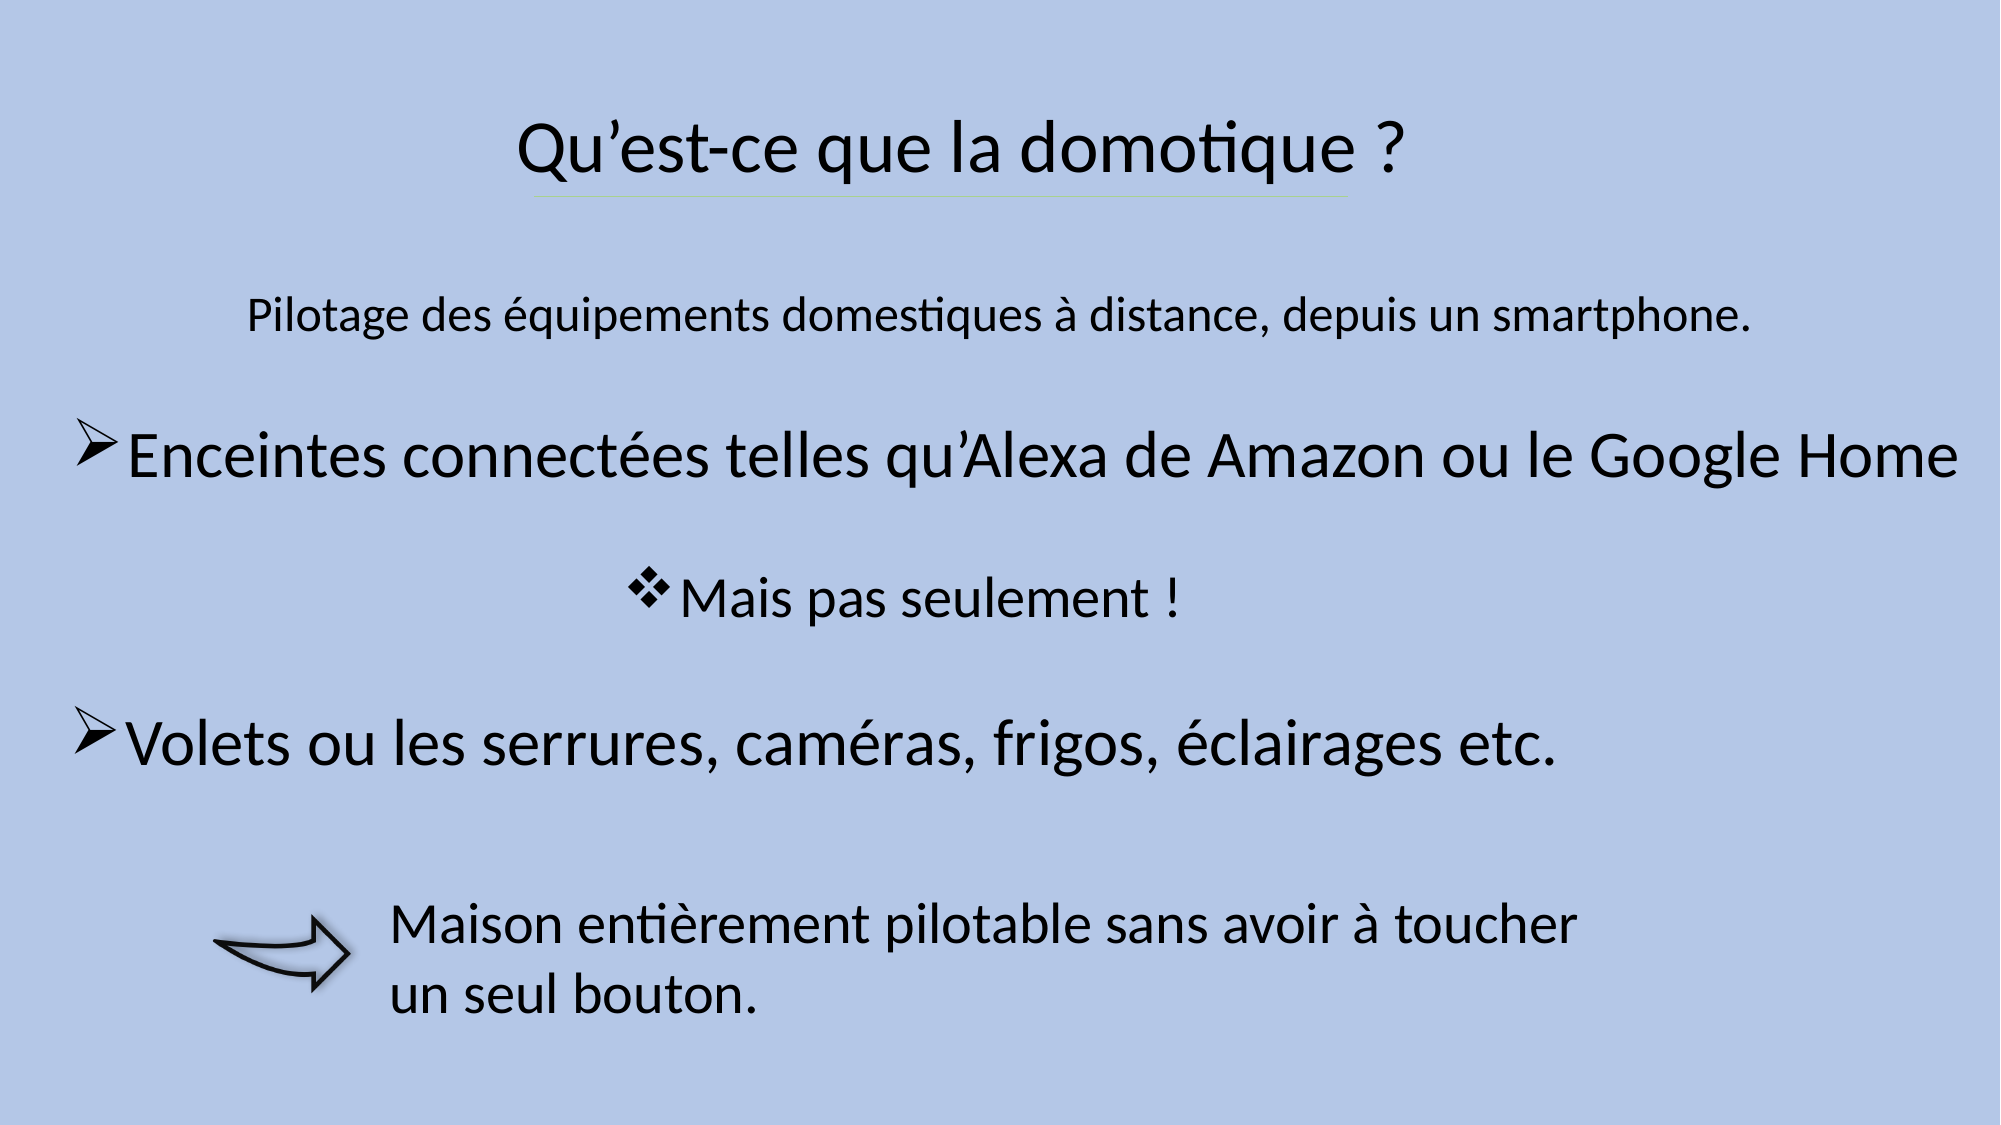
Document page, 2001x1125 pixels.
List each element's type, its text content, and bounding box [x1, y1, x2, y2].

text_box Enceintes connectées telles qu’Alexa de Amazon ou le Google Home [56, 402, 1977, 498]
text_box Maison entièrement pilotable sans avoir à toucher un seul bouton. [374, 878, 1624, 1033]
text_box Pilotage des équipements domestiques à distance, depuis un smartphone. [232, 274, 1768, 349]
text_box Volets ou les serrures, caméras, frigos, éclairages etc. [54, 691, 1575, 786]
text_box Qu’est-ce que la domotique ? [501, 90, 1424, 195]
picture [205, 878, 356, 1029]
text_box Mais pas seulement ! [608, 552, 1275, 637]
